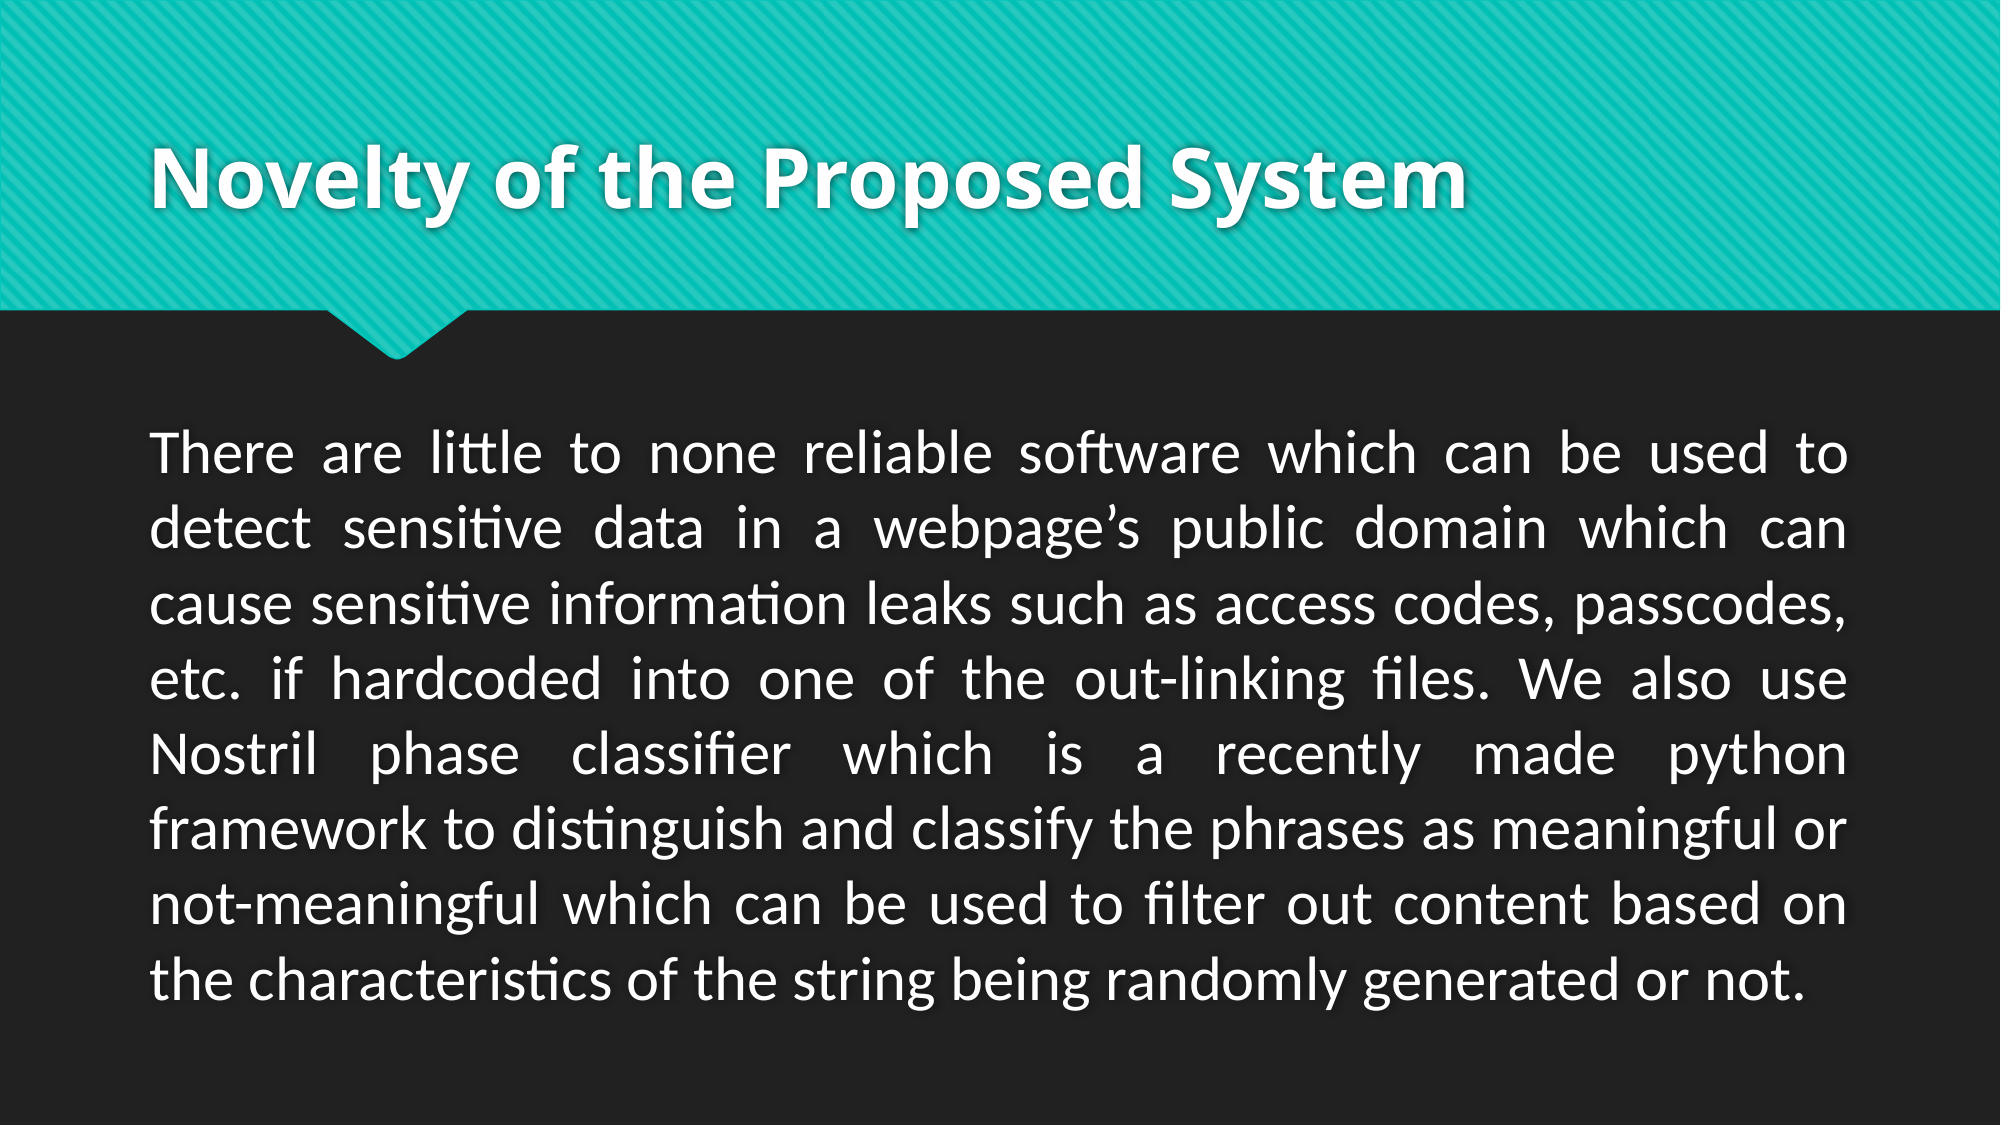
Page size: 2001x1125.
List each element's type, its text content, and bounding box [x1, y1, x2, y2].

list There are little to none reliable software which can be used to detect sensitive data in a webpage’s public domain which can cause sensitive information leaks such as access codes, passcodes, etc. if hardcoded into one of the out-linking files. We also use Nostril phase classifier which is a recently made python framework to distinguish and classify the phrases as meaningful or not-meaningful which can be used to filter out content based on the characteristics of the string being randomly generated or not. [134, 393, 1866, 1092]
title Novelty of the Proposed System [132, 73, 1868, 233]
picture [1, 1, 1999, 357]
